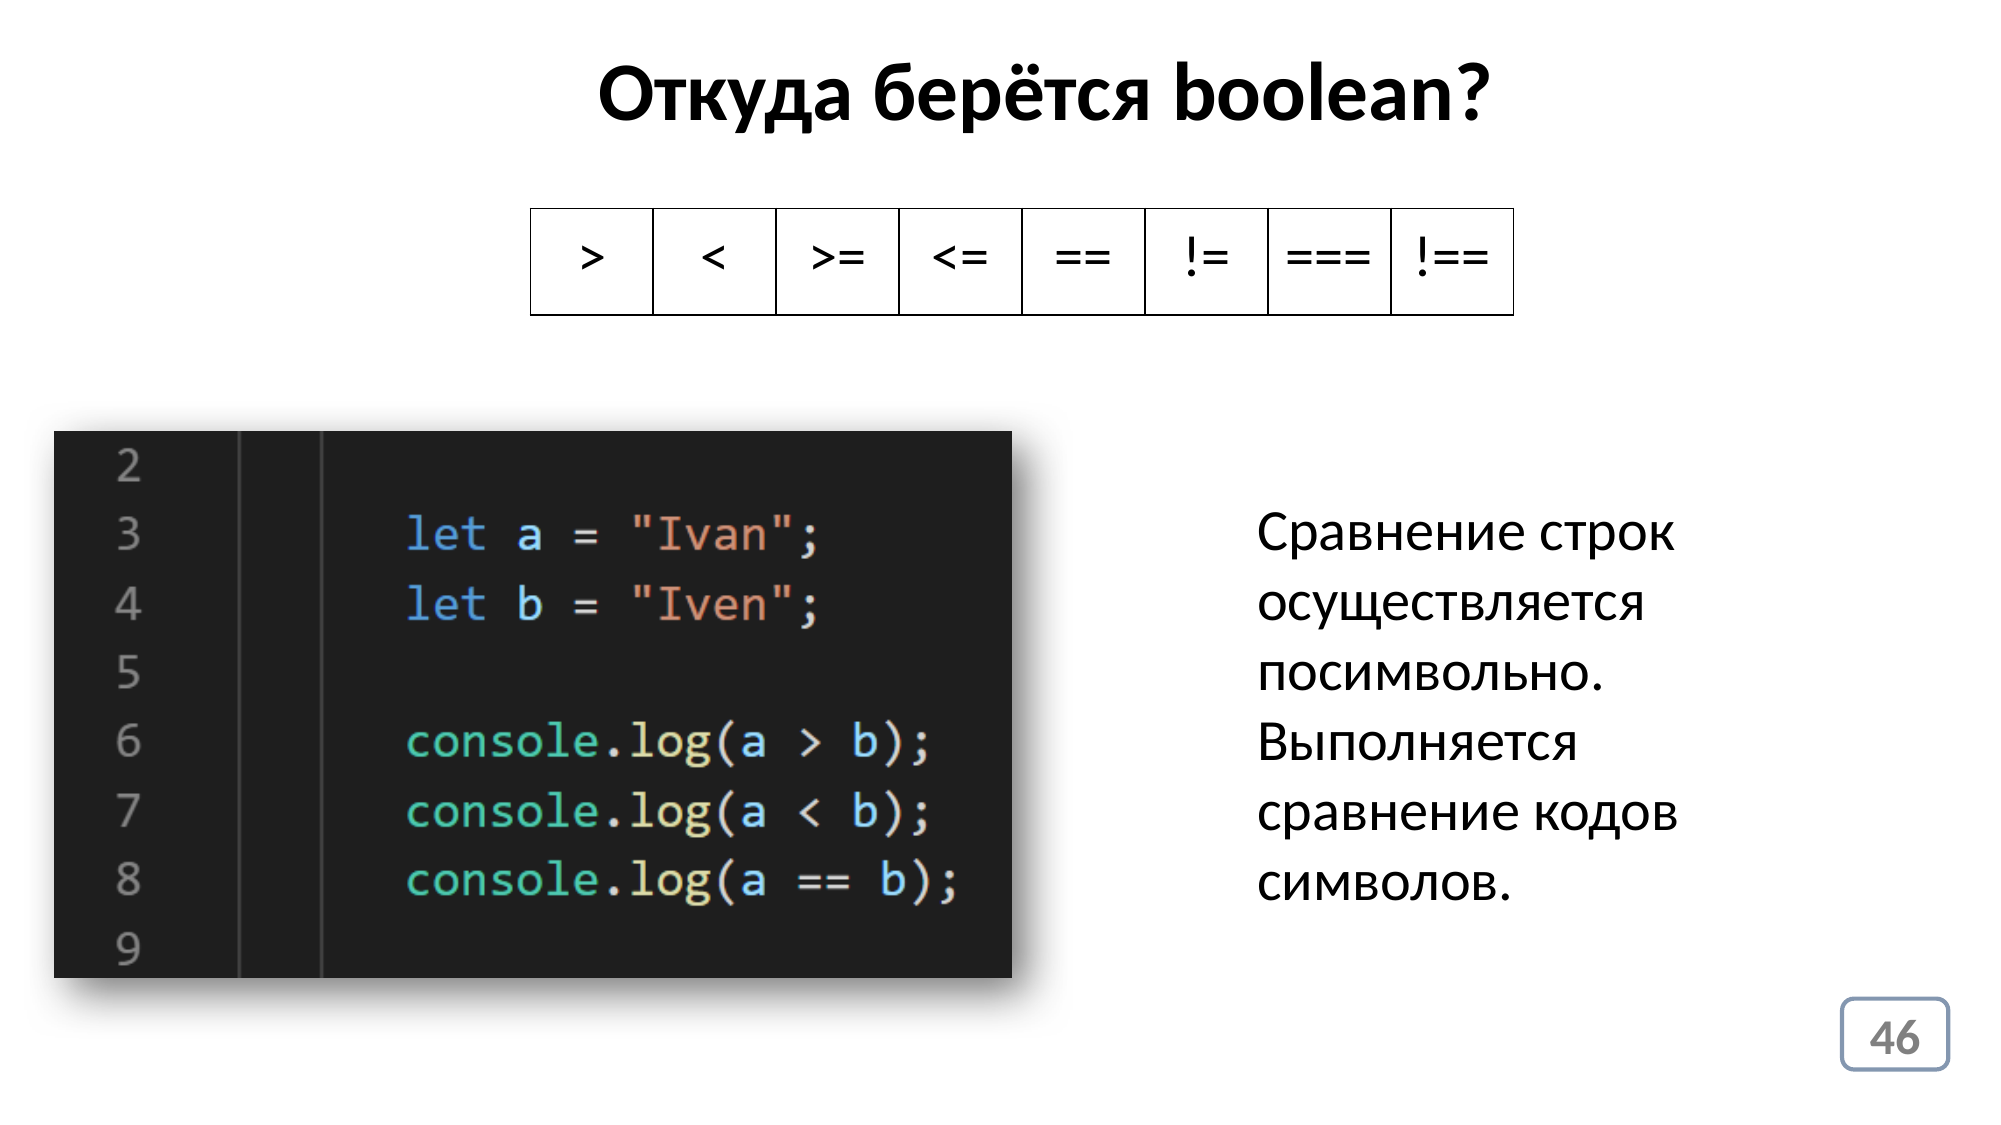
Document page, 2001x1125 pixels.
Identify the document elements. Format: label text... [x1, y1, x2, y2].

table_header < [654, 209, 775, 314]
table_header >= [777, 209, 898, 314]
table_header > [531, 209, 652, 314]
table_header == [1023, 209, 1144, 314]
text_box Сравнение строк осуществляется посимвольно. Выполняется сравнение кодов символов. [1242, 484, 1825, 920]
title Откуда берётся boolean? [370, 0, 1721, 188]
table_header <= [900, 209, 1021, 314]
table_header != [1146, 209, 1267, 314]
text_box 46 [1841, 997, 1950, 1071]
table_header === [1269, 209, 1390, 314]
table_header !== [1392, 209, 1513, 314]
picture [54, 431, 1012, 978]
